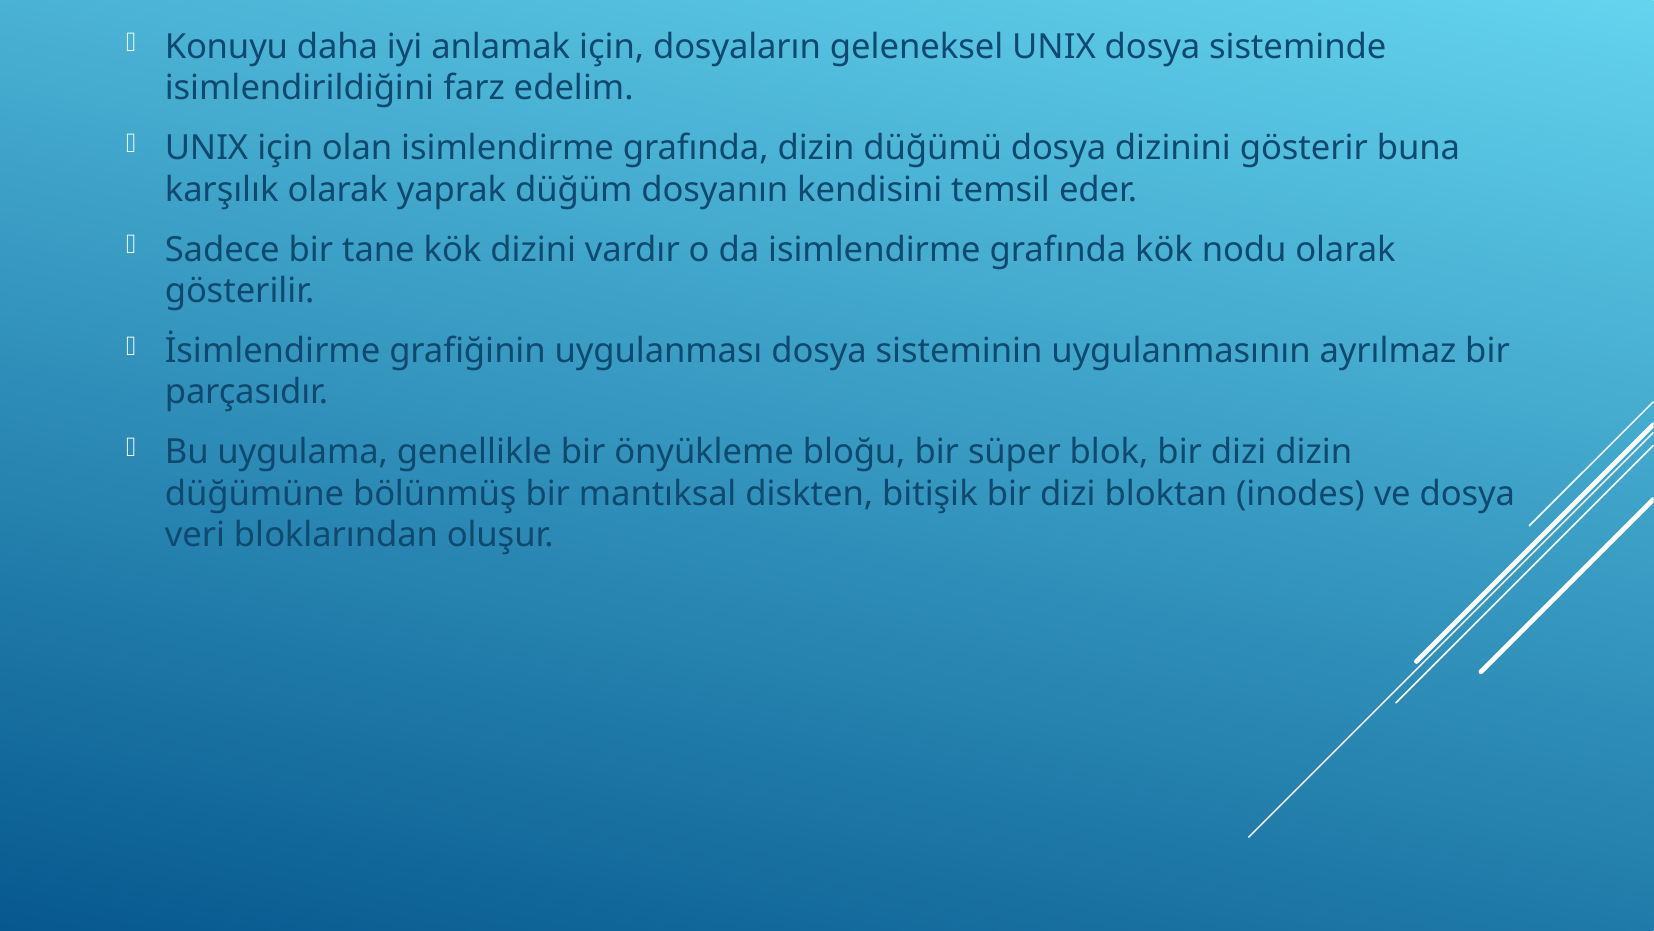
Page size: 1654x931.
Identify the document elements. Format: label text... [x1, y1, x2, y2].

list Konuyu daha iyi anlamak için, dosyaların geleneksel UNIX dosya sisteminde isimlendirildiğini farz edelim. UNIX için olan isimlendirme grafında, dizin düğümü dosya dizinini gösterir buna karşılık olarak yaprak düğüm dosyanın kendisini temsil eder. Sadece bir tane kök dizini vardır o da isimlendirme grafında kök nodu olarak gösterilir. İsimlendirme grafiğinin uygulanması dosya sisteminin uygulanmasının ayrılmaz bir parçasıdır. Bu uygulama, genellikle bir önyükleme bloğu, bir süper blok, bir dizi dizin düğümüne bölünmüş bir mantıksal diskten, bitişik bir dizi bloktan (inodes) ve dosya veri bloklarından oluşur. [113, 17, 1540, 903]
